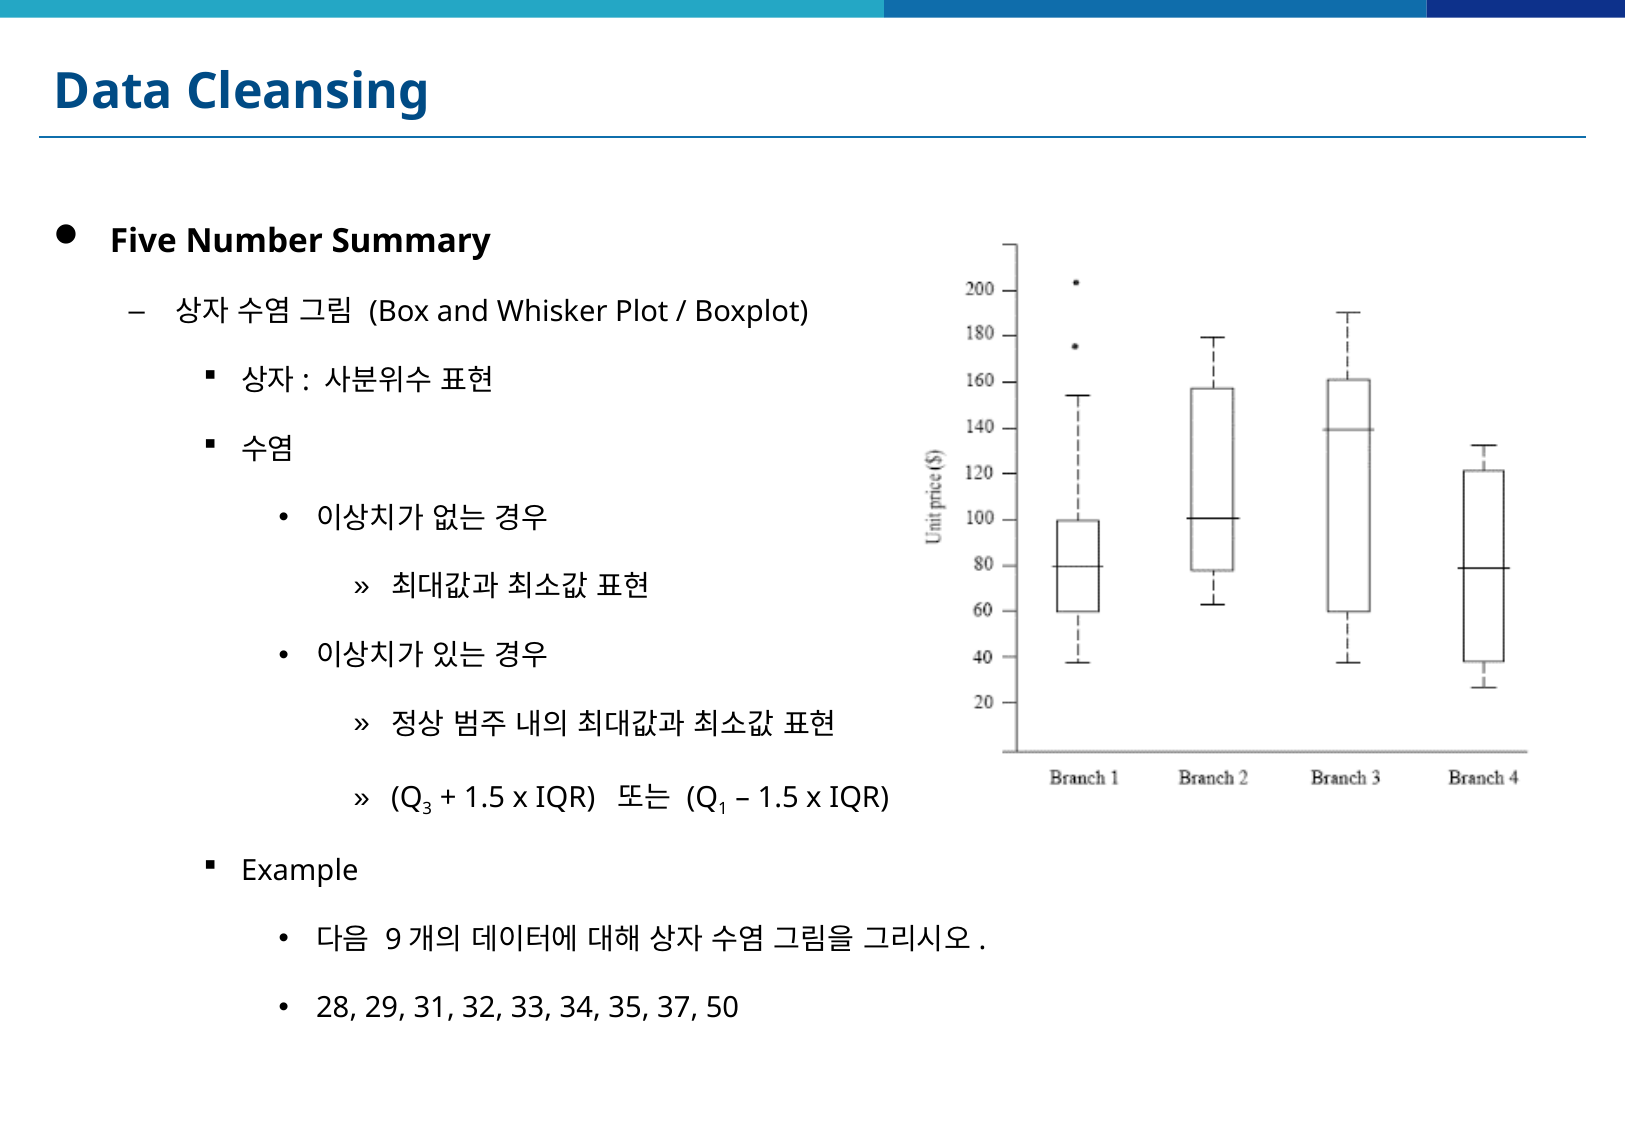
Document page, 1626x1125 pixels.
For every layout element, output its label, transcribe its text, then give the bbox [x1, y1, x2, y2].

picture [894, 219, 1571, 801]
list Five Number Summary 상자 수염 그림 (Box and Whisker Plot / Boxplot) 상자: 사분위수 표현 수염 이상치가 없는 경우 최대값과 최소값 표현 이상치가 있는 경우 정상 범주 내의 최대값과 최소값 표현 (Q3 + 1.5 x IQR) 또는 (Q1 – 1.5 x IQR) Example 다음 9개의 데이터에 대해 상자 수염 그림을 그리시오. 28, 29, 31, 32, 33, 34, 35, 37, 50 [38, 179, 1587, 1035]
title Data Cleansing [38, 40, 1587, 138]
